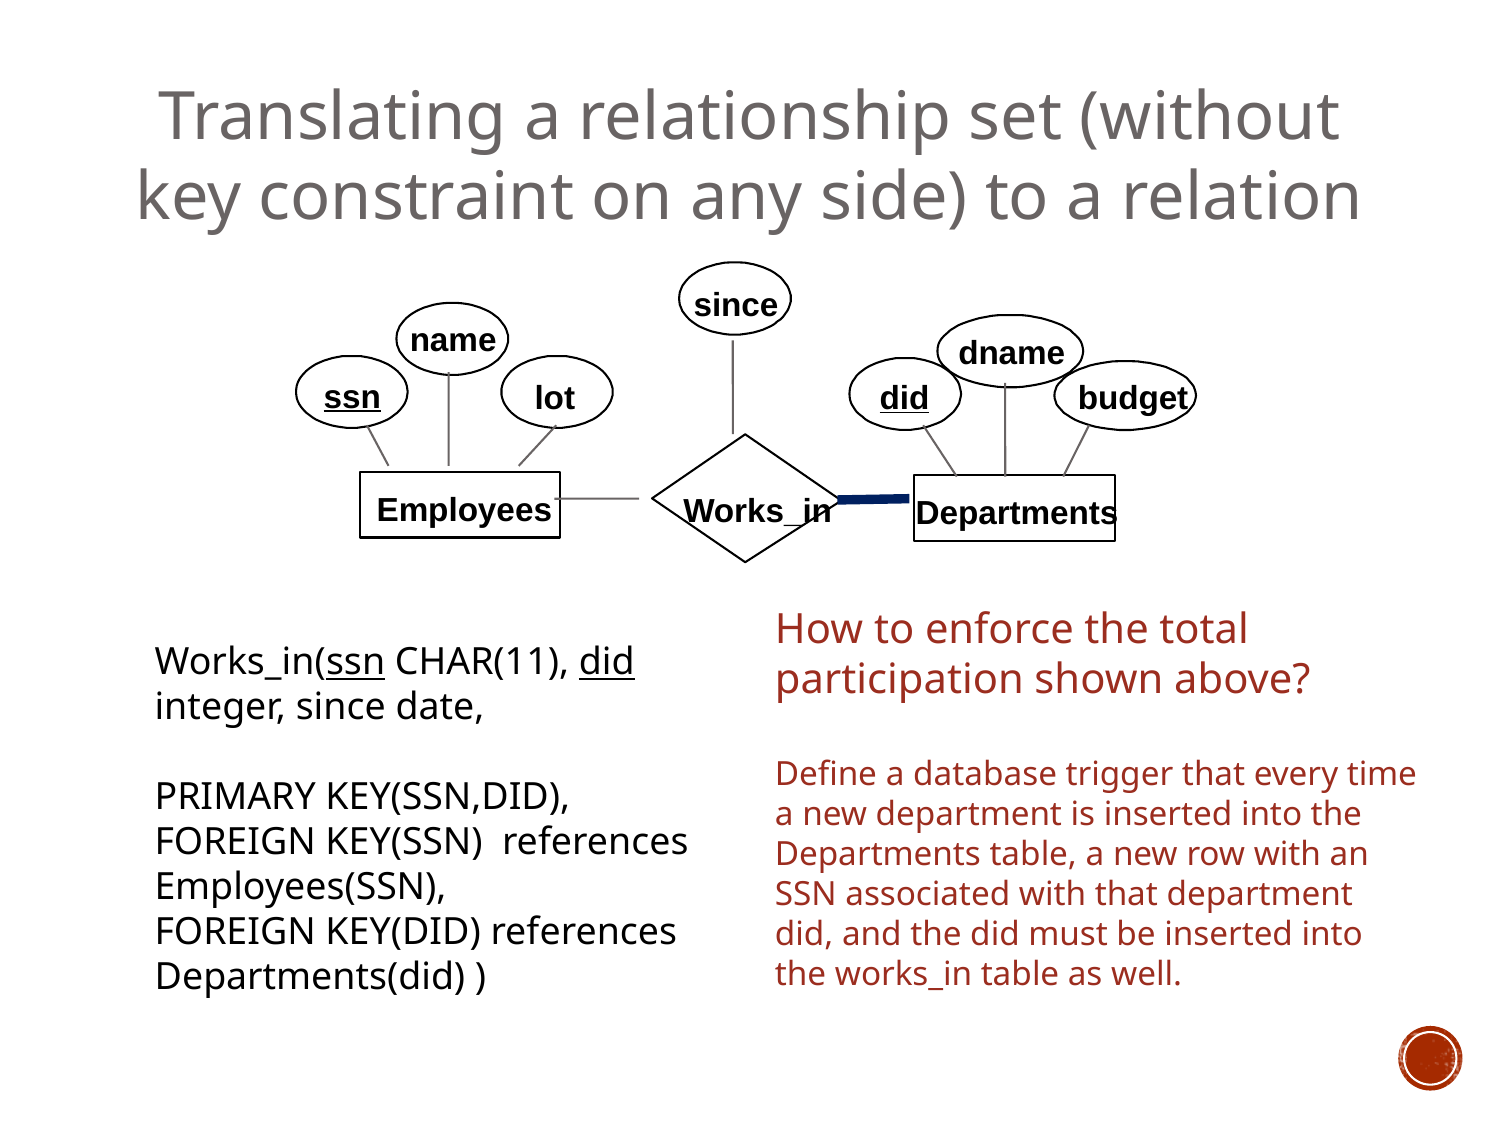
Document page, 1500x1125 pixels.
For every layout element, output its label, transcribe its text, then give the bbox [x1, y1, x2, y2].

text_box Works_in(ssn CHAR(11), did integer, since date, PRIMARY KEY(SSN,DID), FOREIGN KEY(SSN) references Employees(SSN), FOREIGN KEY(DID) references Departments(did) ) [139, 630, 740, 1005]
text_box did [864, 368, 945, 424]
text_box How to enforce the total participation shown above? Define a database trigger that every time a new department is inserted into the Departments table, a new row with an SSN associated with that department did, and the did must be inserted into the works_in table as well. [760, 594, 1435, 1000]
text_box [1083, 361, 1169, 368]
text_box [914, 474, 1116, 483]
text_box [655, 437, 846, 559]
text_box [681, 265, 792, 332]
text_box [874, 424, 936, 430]
text_box budget [1063, 368, 1204, 424]
text_box [945, 387, 962, 420]
text_box [1054, 386, 1063, 412]
text_box [849, 369, 864, 419]
text_box [1086, 424, 1165, 430]
text_box Departments [900, 483, 1134, 538]
text_box Translating a relationship set (without key constraint on any side) to a relation [112, 62, 1388, 244]
text_box [866, 358, 937, 368]
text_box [362, 474, 566, 536]
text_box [939, 317, 1083, 386]
text_box [914, 538, 1116, 542]
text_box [298, 305, 611, 426]
